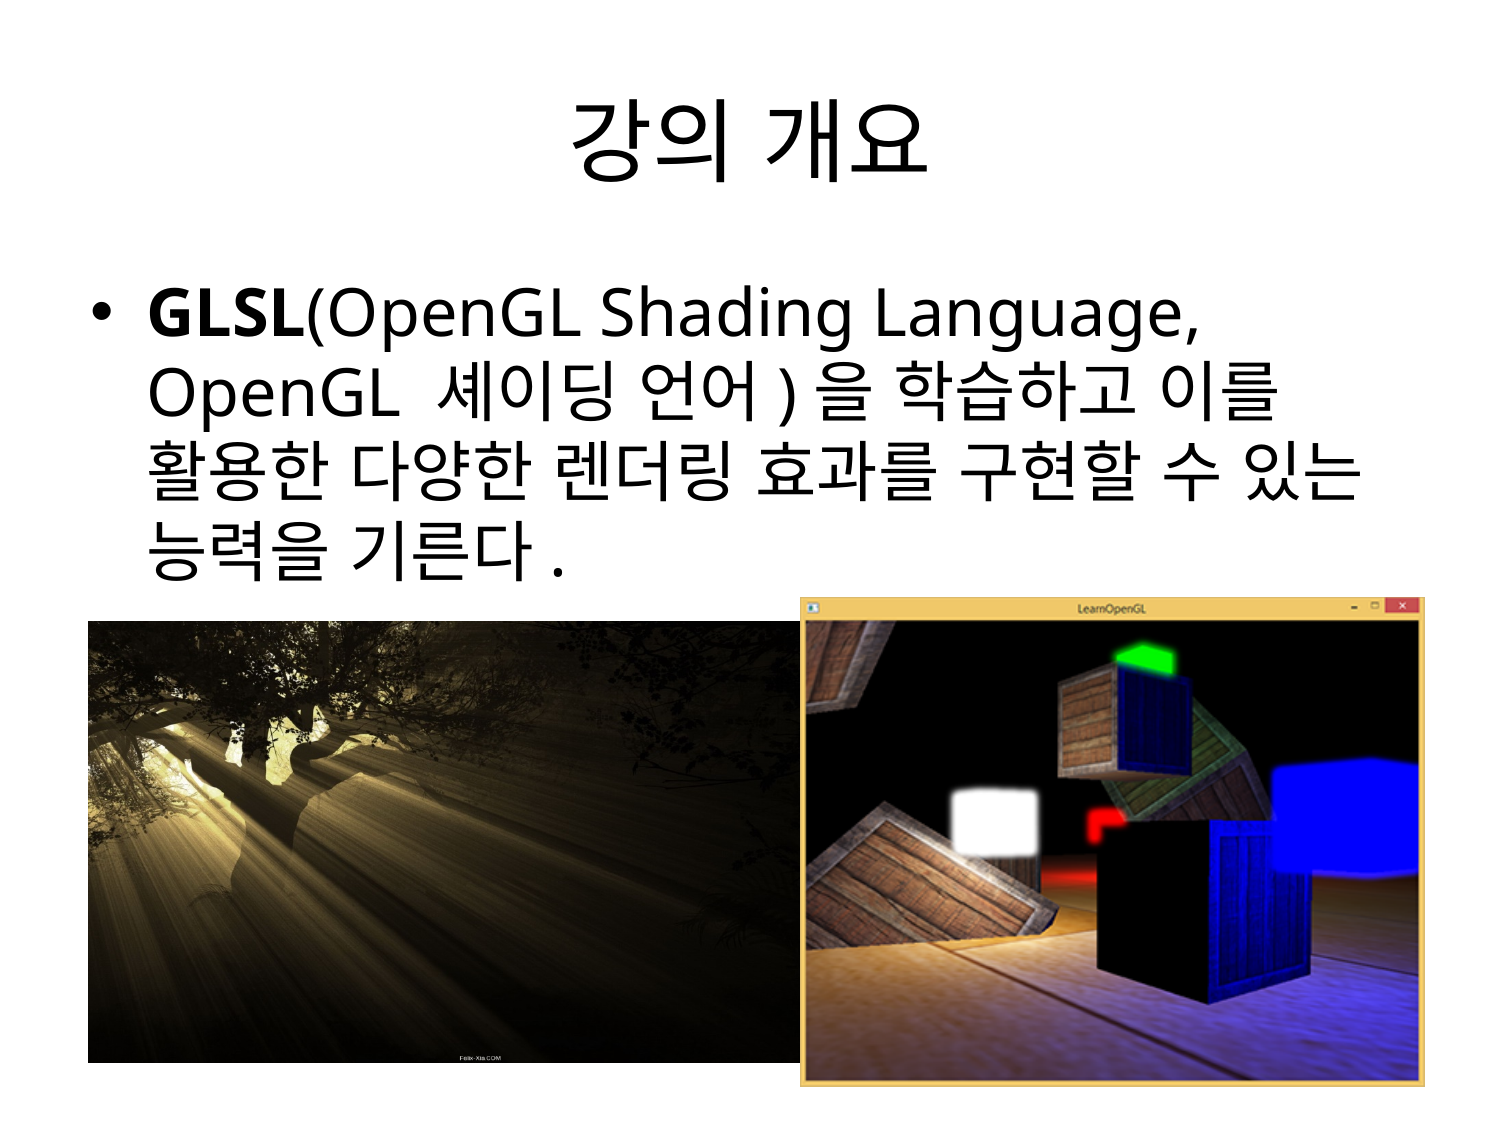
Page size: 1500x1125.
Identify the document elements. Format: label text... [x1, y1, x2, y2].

picture [88, 597, 1426, 1087]
list GLSL(OpenGL Shading Language, OpenGL 셰이딩 언어)을 학습하고 이를 활용한 다양한 렌더링 효과를 구현할 수 있는 능력을 기른다. [75, 262, 1425, 1005]
title 강의 개요 [75, 45, 1425, 233]
